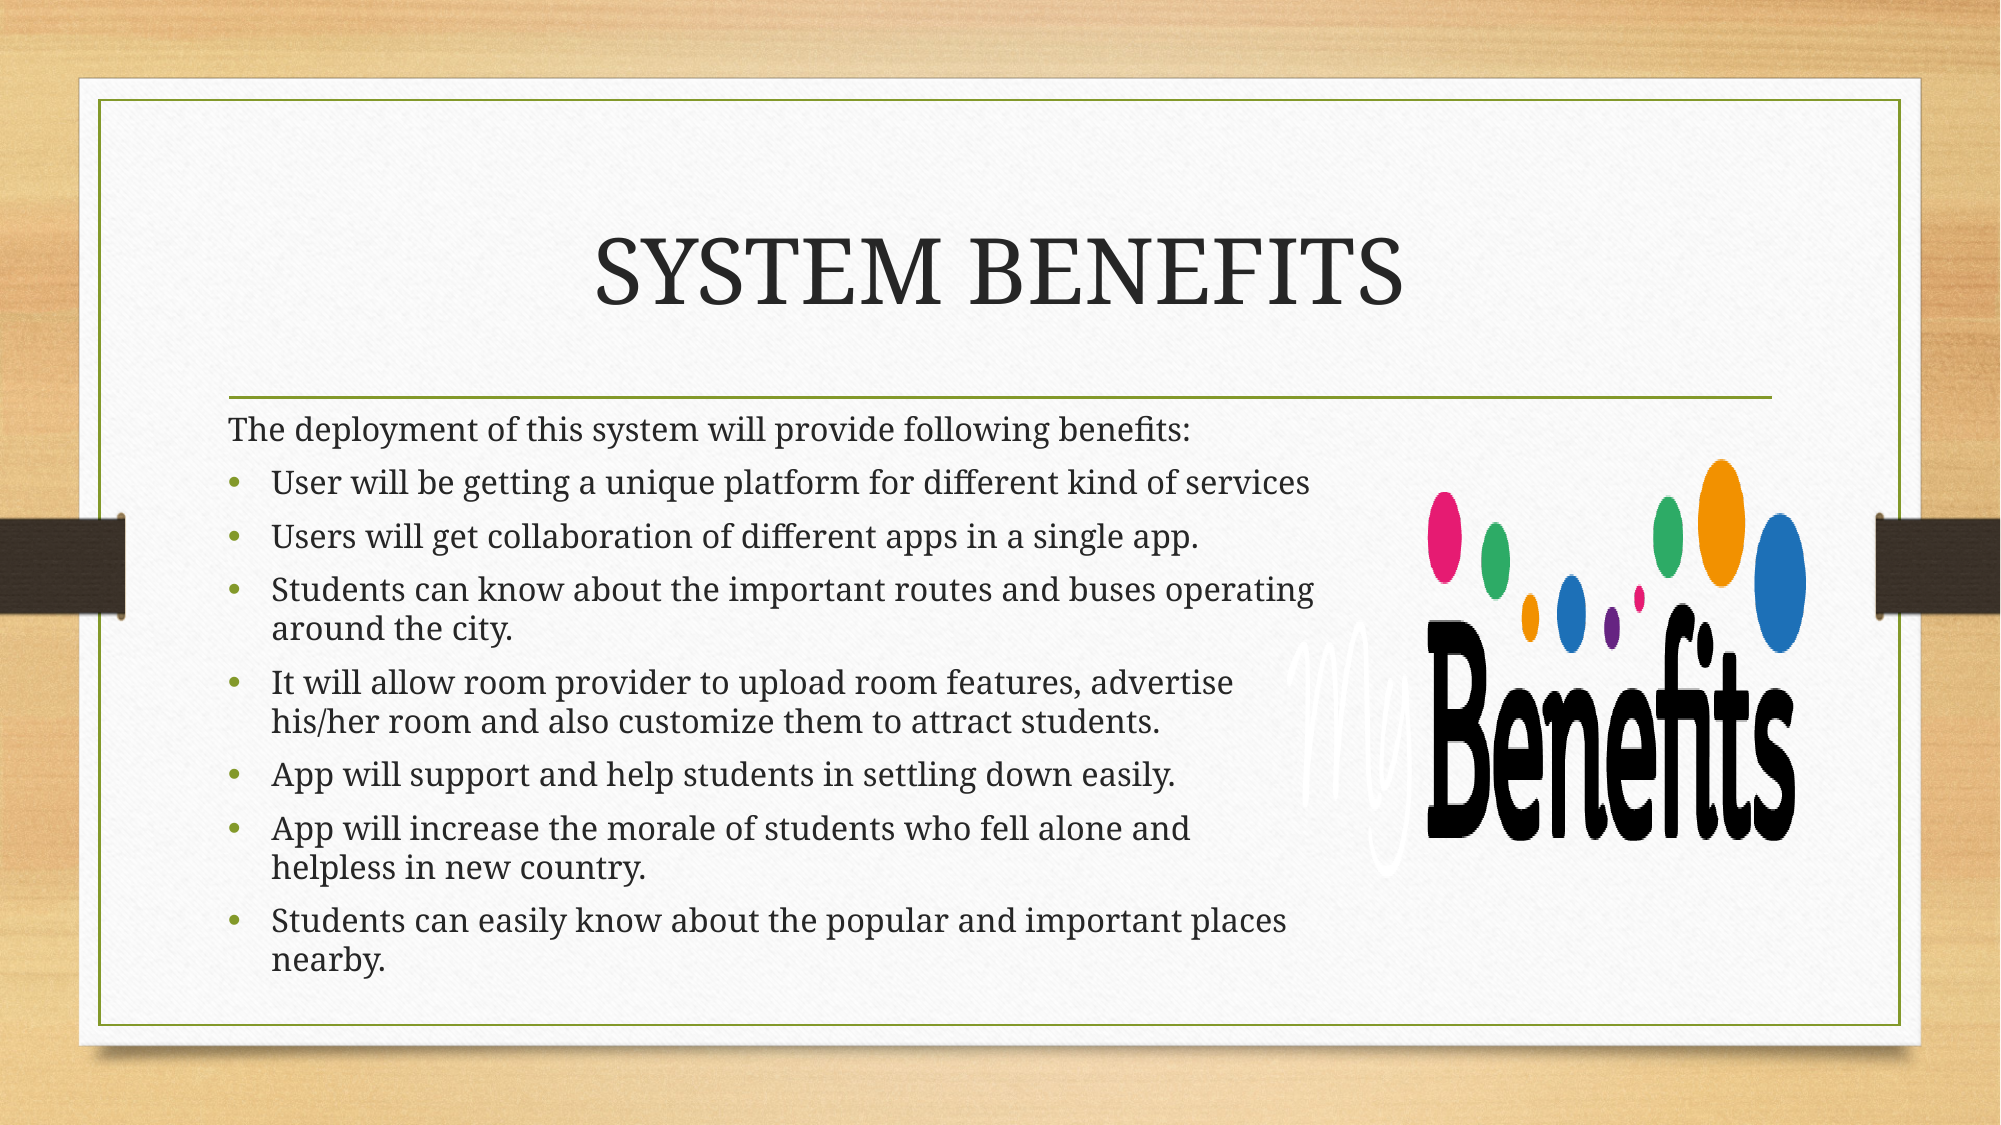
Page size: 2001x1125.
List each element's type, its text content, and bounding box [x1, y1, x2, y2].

picture [0, 0, 2001, 1125]
title SYSTEM BENEFITS [212, 161, 1788, 375]
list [1275, 419, 1816, 915]
list The deployment of this system will provide following benefits: User will be getting a unique platform for different kind of services Users will get collaboration of different apps in a single app. Students can know about the important routes and buses operating around the city. It will allow room provider to upload room features, advertise his/her room and also customize them to attract students. App will support and help students in settling down easily. App will increase the morale of students who fell alone and helpless in new country. Students can easily know about the popular and important places nearby. [213, 401, 1336, 1025]
